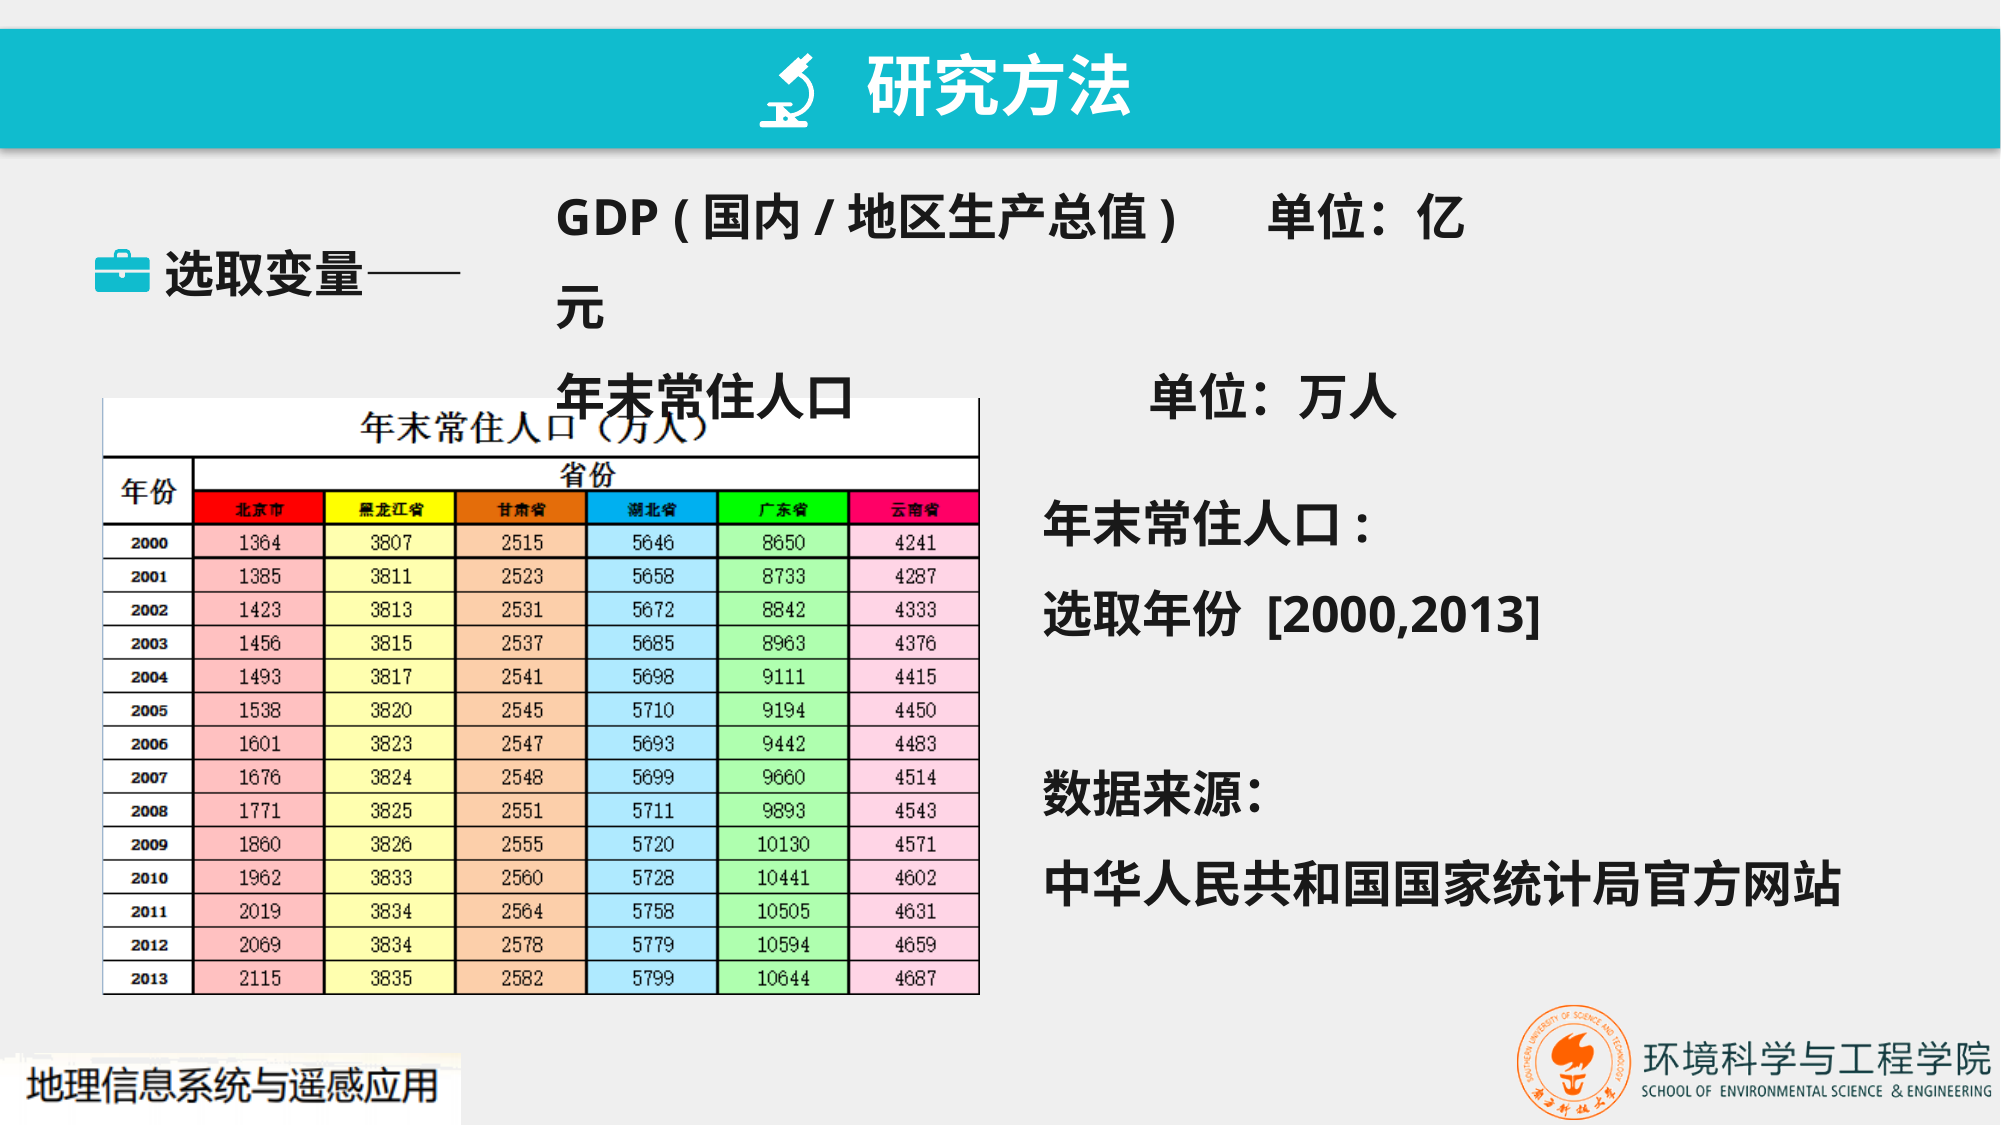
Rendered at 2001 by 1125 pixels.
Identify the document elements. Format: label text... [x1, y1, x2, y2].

text_box 选取变量—— [149, 235, 541, 311]
picture [0, 1052, 462, 1125]
picture [102, 398, 980, 995]
text_box [95, 249, 150, 270]
text_box 年末常住人口: 选取年份 [2000,2013] 数据来源： 中华人民共和国国家统计局官方网站 [1028, 454, 1921, 920]
text_box [95, 272, 150, 292]
text_box 研究方法 [0, 28, 2001, 149]
text_box [759, 53, 815, 128]
text_box GDP (国内/地区生产总值) 单位：亿元 年末常住人口 单位：万人 [541, 148, 1512, 434]
picture [1511, 994, 2001, 1125]
